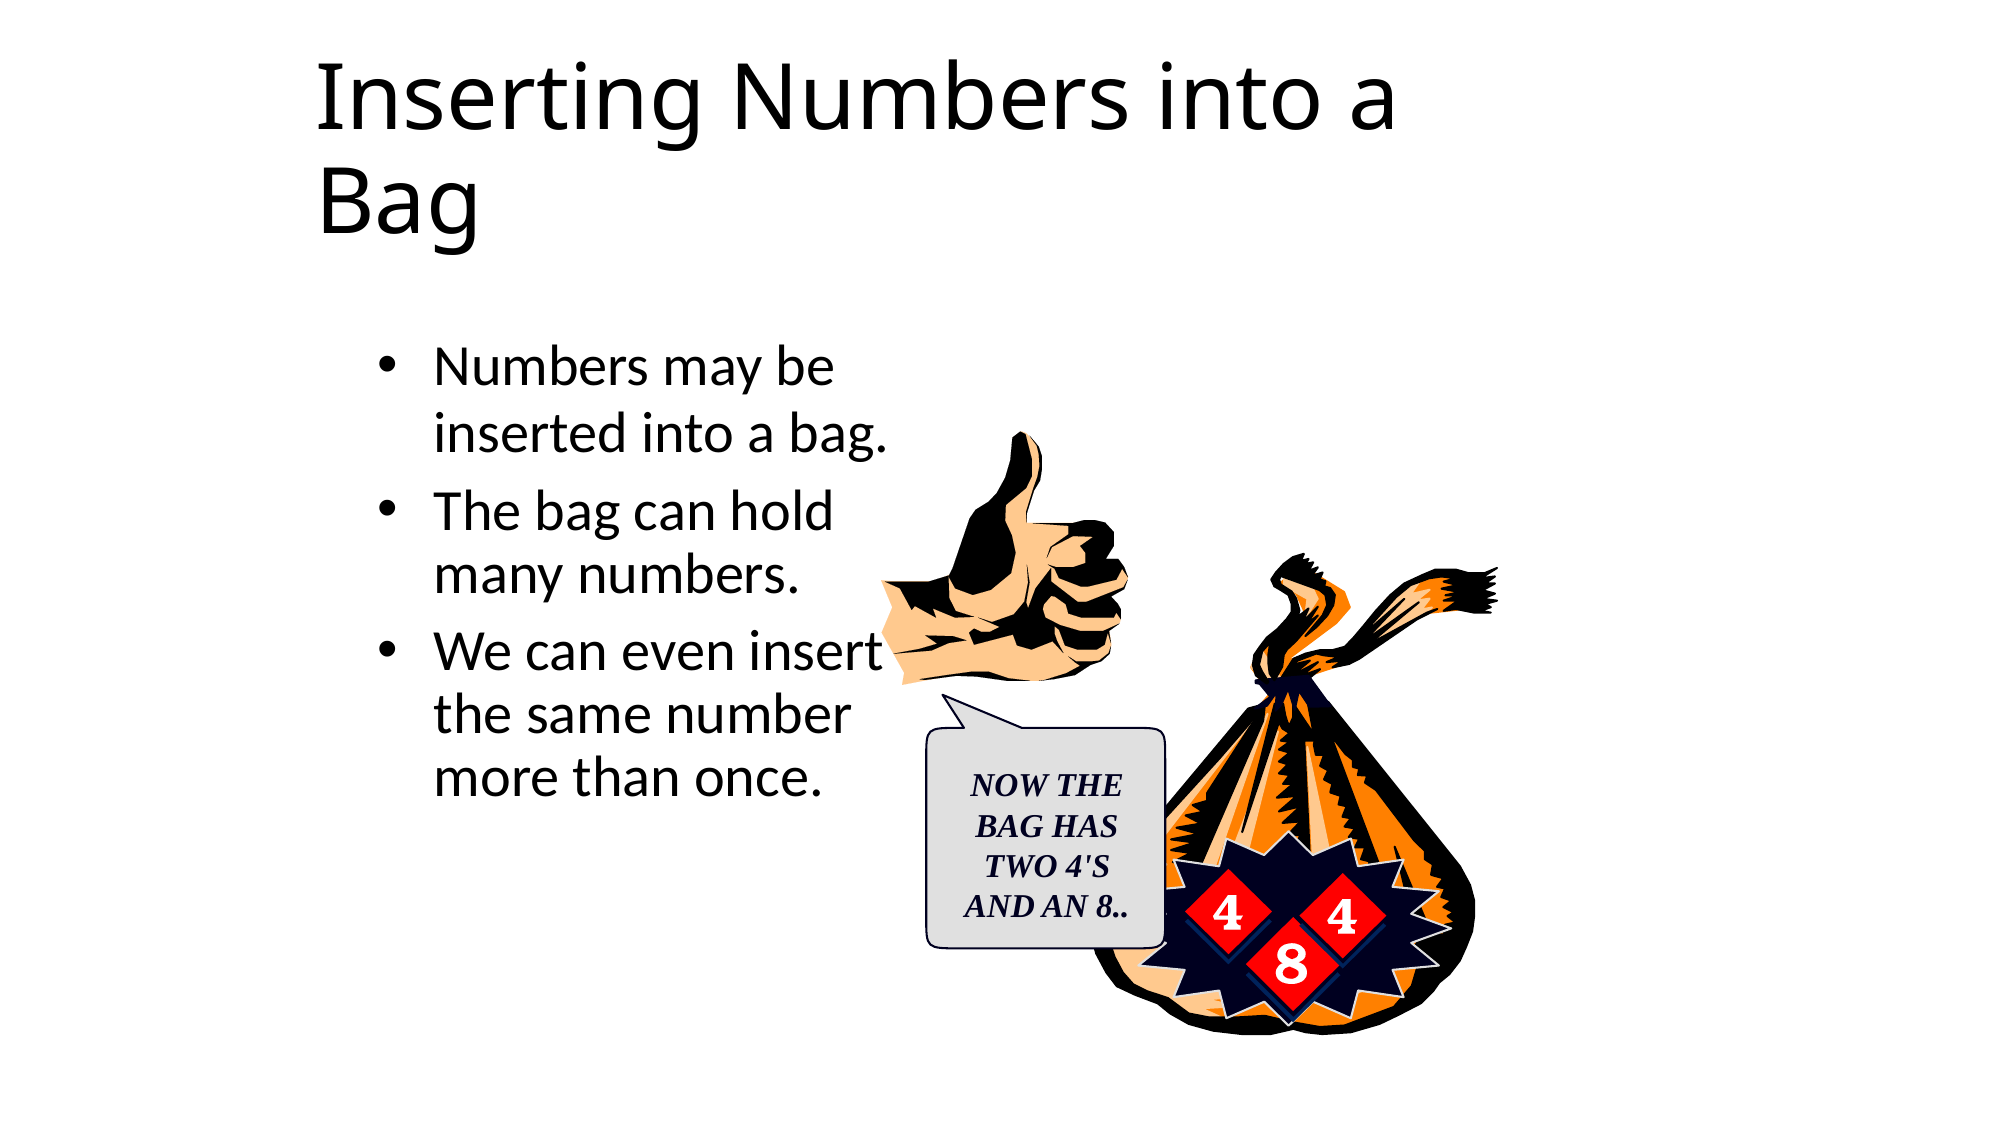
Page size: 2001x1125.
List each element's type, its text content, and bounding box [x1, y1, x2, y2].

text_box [902, 694, 1192, 974]
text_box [1092, 553, 1497, 1034]
list Numbers may be inserted into a bag. The bag can hold many numbers. We can even insert the same number more than once. [362, 324, 944, 1000]
title Inserting Numbers into a Bag [300, 56, 1575, 244]
picture [880, 431, 1141, 686]
picture [1192, 867, 1391, 1025]
